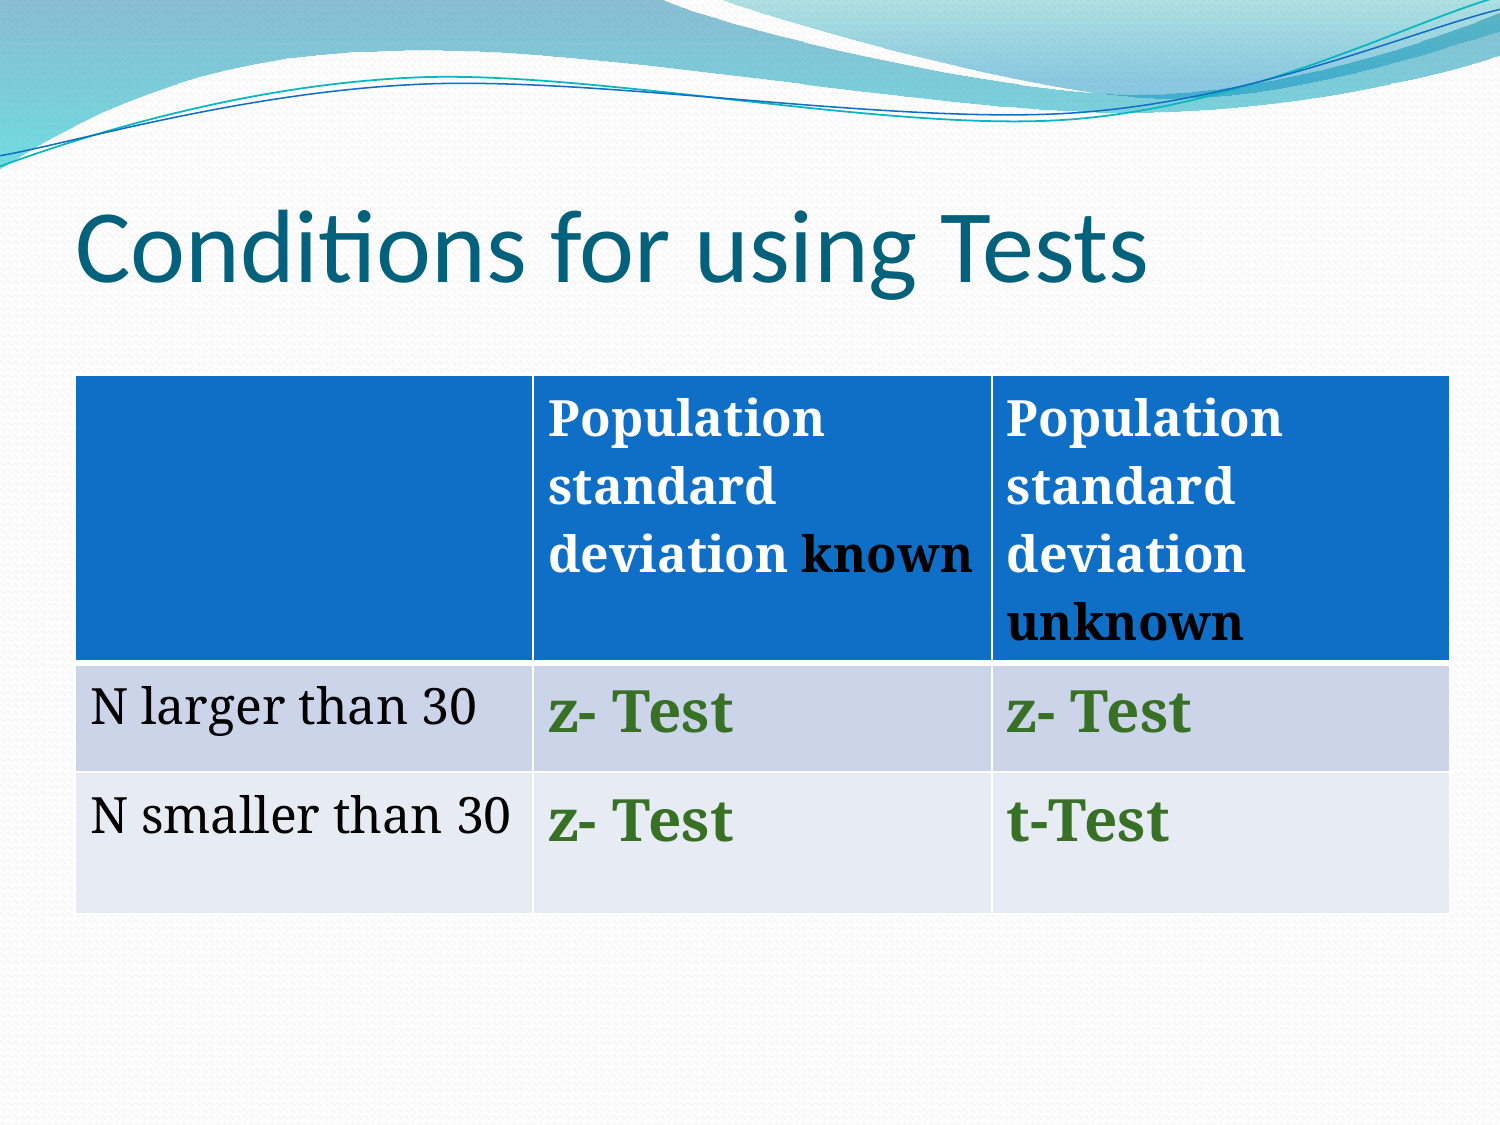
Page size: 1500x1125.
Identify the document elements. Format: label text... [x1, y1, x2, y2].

table_cell z- Test [993, 666, 1449, 771]
table_cell t-Test [993, 773, 1449, 913]
table_header Population standard deviation unknown [993, 376, 1449, 660]
table_cell z- Test [534, 773, 991, 913]
table_header Population standard deviation known [534, 376, 991, 660]
table_cell z- Test [534, 666, 991, 771]
title Conditions for using Tests [75, 115, 1425, 303]
table_cell N smaller than 30 [76, 773, 532, 913]
table_header [76, 376, 532, 660]
table_cell N larger than 30 [76, 666, 532, 771]
